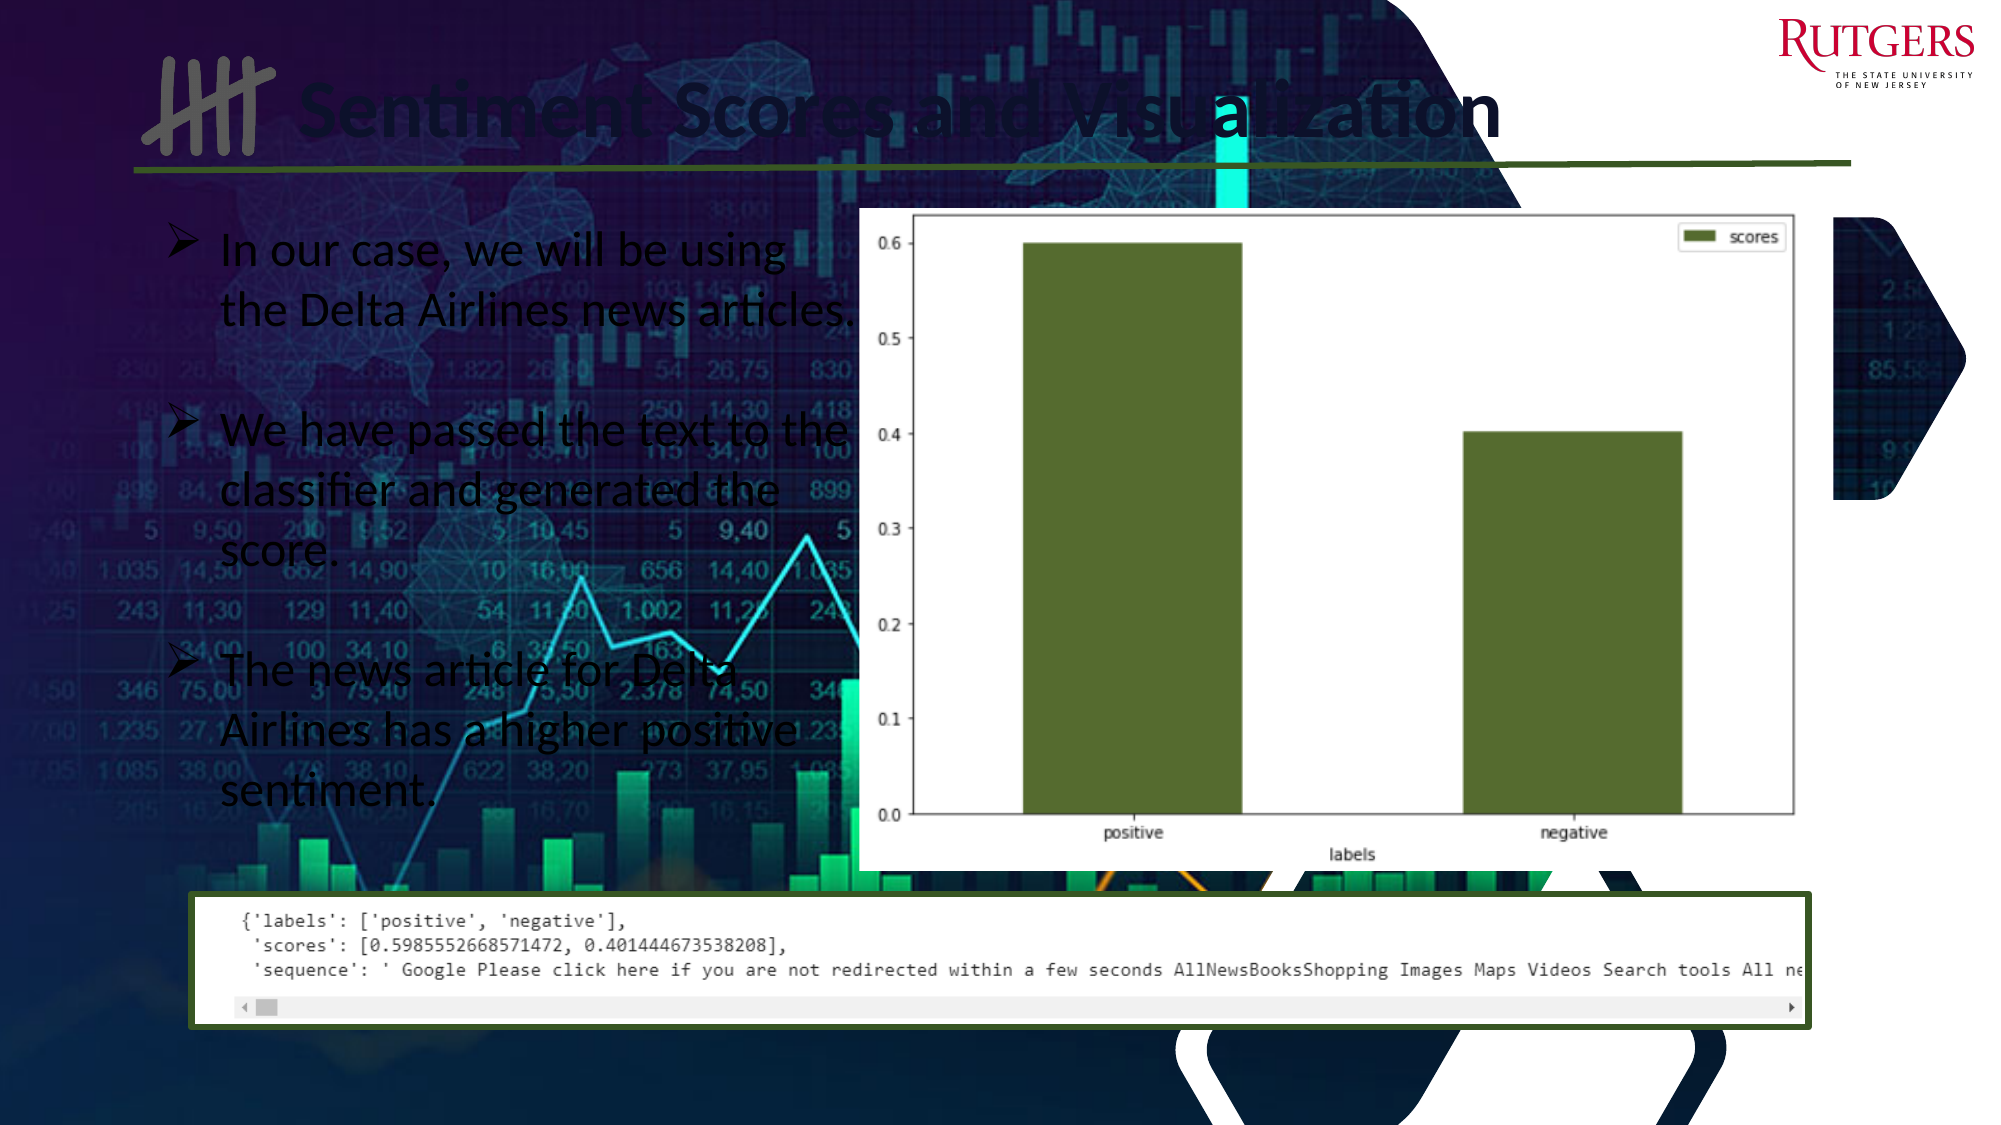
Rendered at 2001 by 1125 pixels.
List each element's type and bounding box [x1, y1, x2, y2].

picture [0, 0, 1974, 1125]
text_box [284, 163, 1851, 171]
